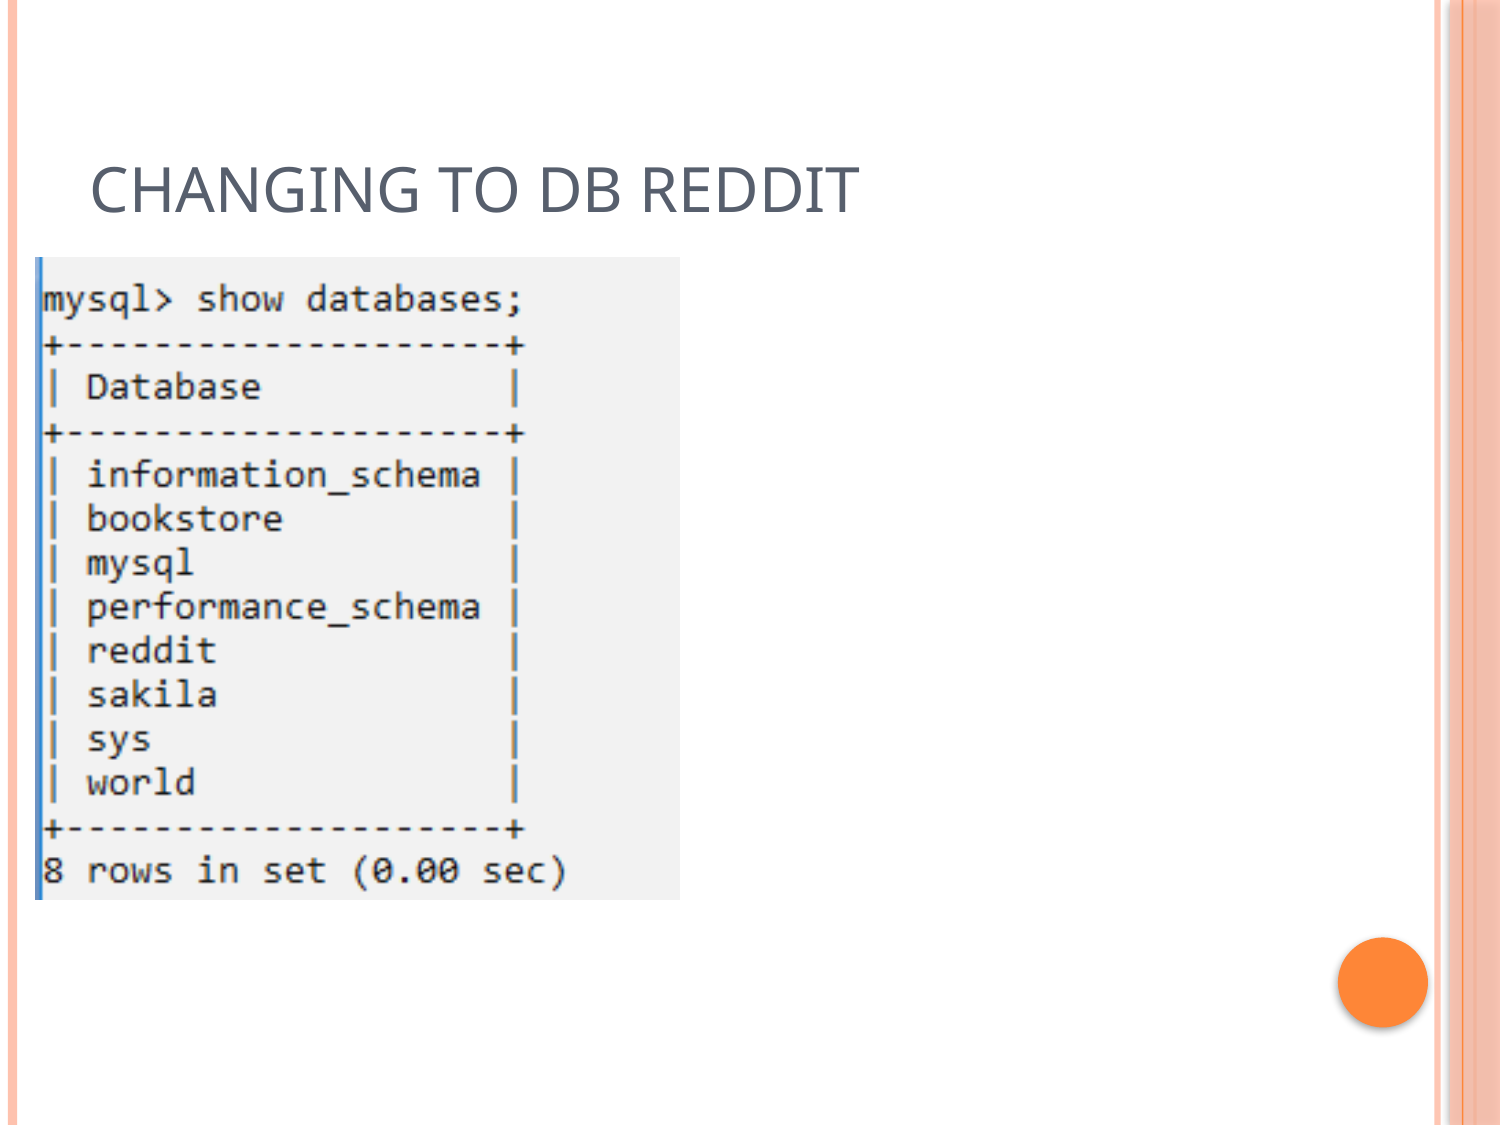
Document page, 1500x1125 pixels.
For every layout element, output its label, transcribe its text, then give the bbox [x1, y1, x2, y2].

picture [34, 257, 681, 901]
title Changing to DB Reddit [75, 45, 1300, 233]
